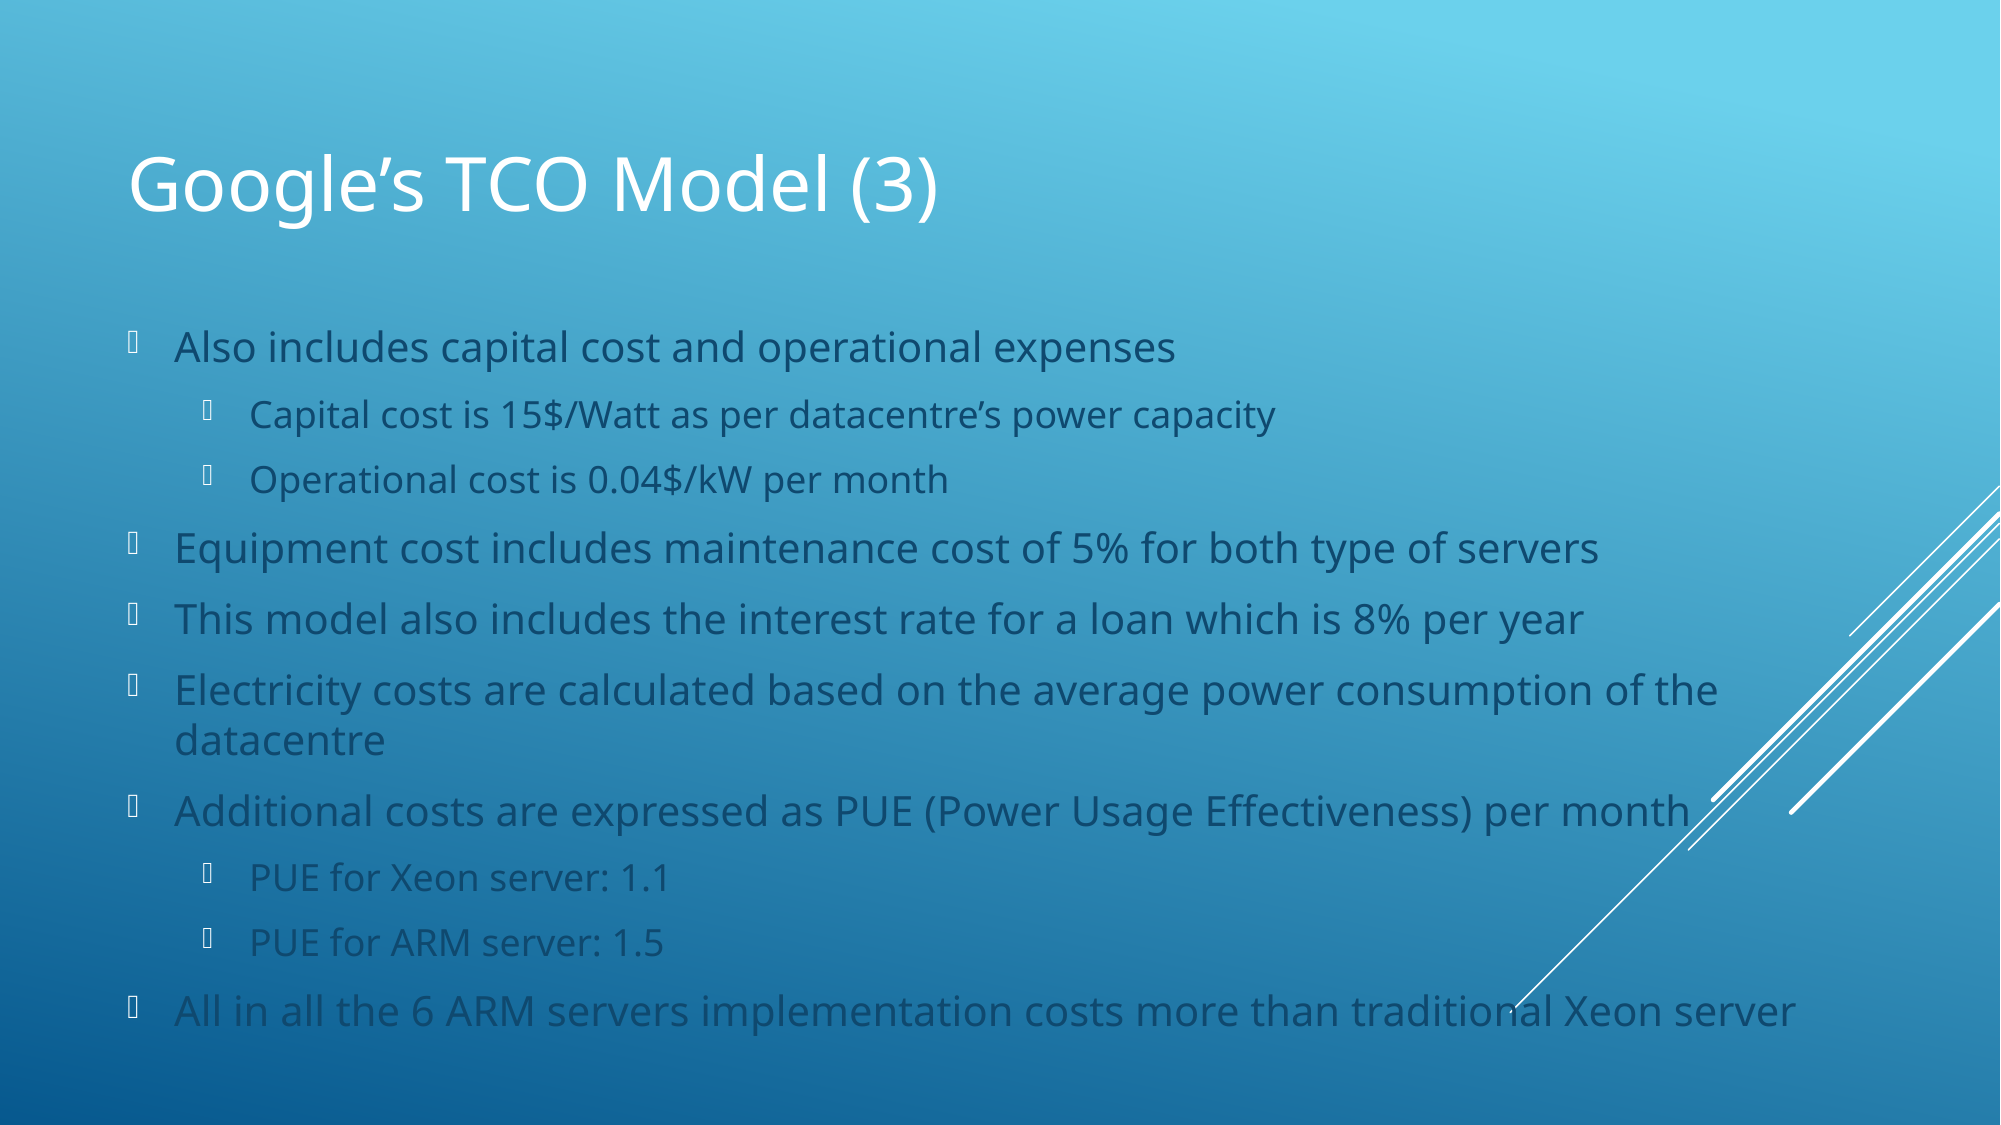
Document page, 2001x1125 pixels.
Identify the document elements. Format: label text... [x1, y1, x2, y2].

title Google’s TCO Model (3) [112, 91, 1513, 272]
list Also includes capital cost and operational expenses Capital cost is 15$/Watt as per datacentre’s power capacity Operational cost is 0.04$/kW per month Equipment cost includes maintenance cost of 5% for both type of servers This model also includes the interest rate for a loan which is 8% per year Electricity costs are calculated based on the average power consumption of the datacentre Additional costs are expressed as PUE (Power Usage Effectiveness) per month PUE for Xeon server: 1.1 PUE for ARM server: 1.5 All in all the 6 ARM servers implementation costs more than traditional Xeon server [112, 272, 1892, 1084]
